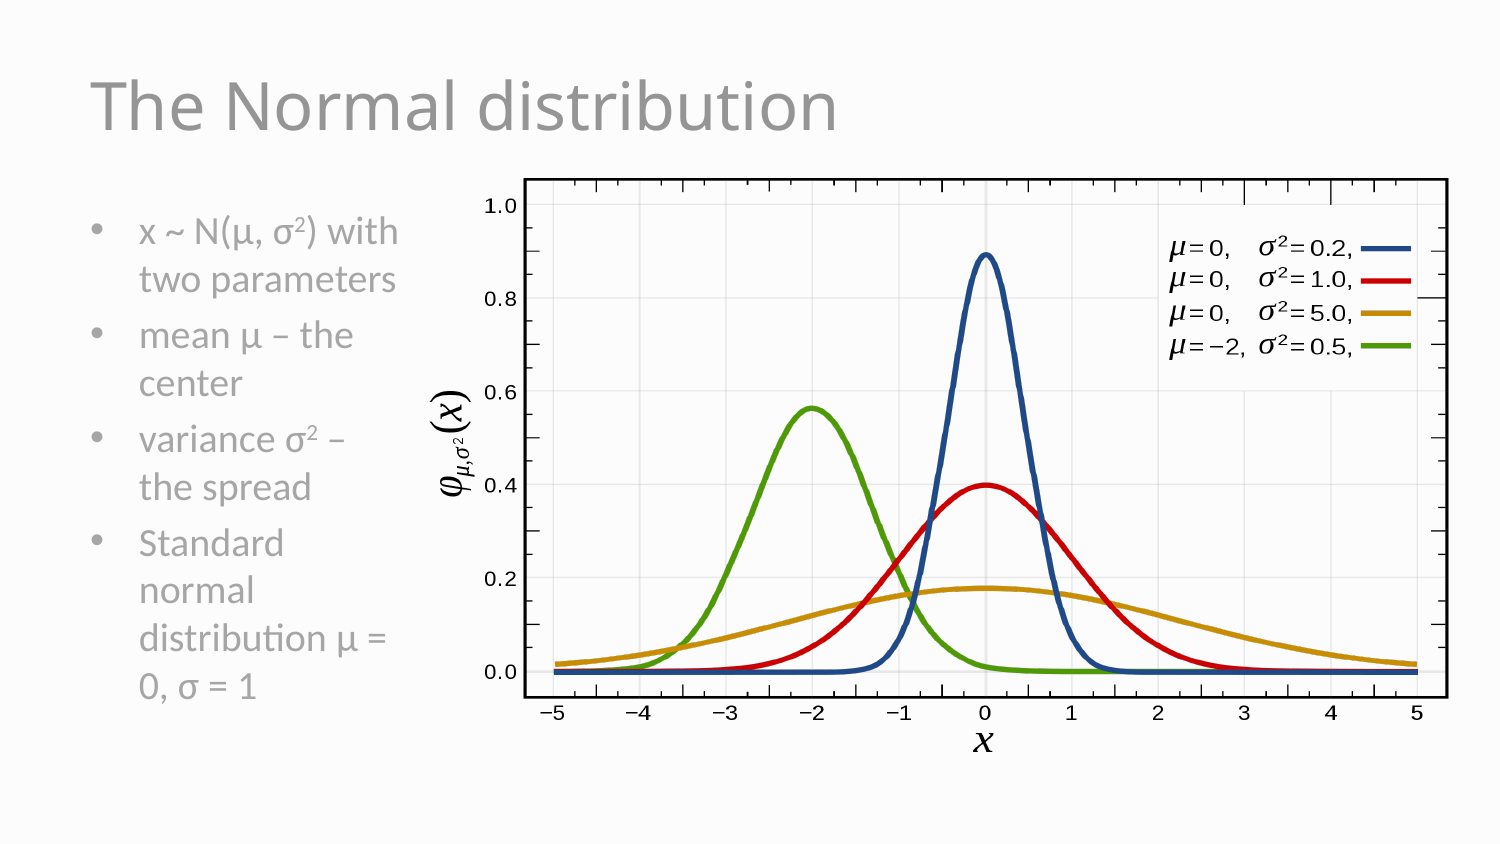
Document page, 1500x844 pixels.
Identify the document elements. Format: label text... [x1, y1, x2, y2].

title The Normal distribution [75, 33, 1425, 175]
list x ~ N(μ, σ2) with two parameters mean μ – the center variance σ2 – the spread Standard normal distribution μ = 0, σ = 1 [75, 196, 419, 754]
picture [424, 166, 1461, 763]
